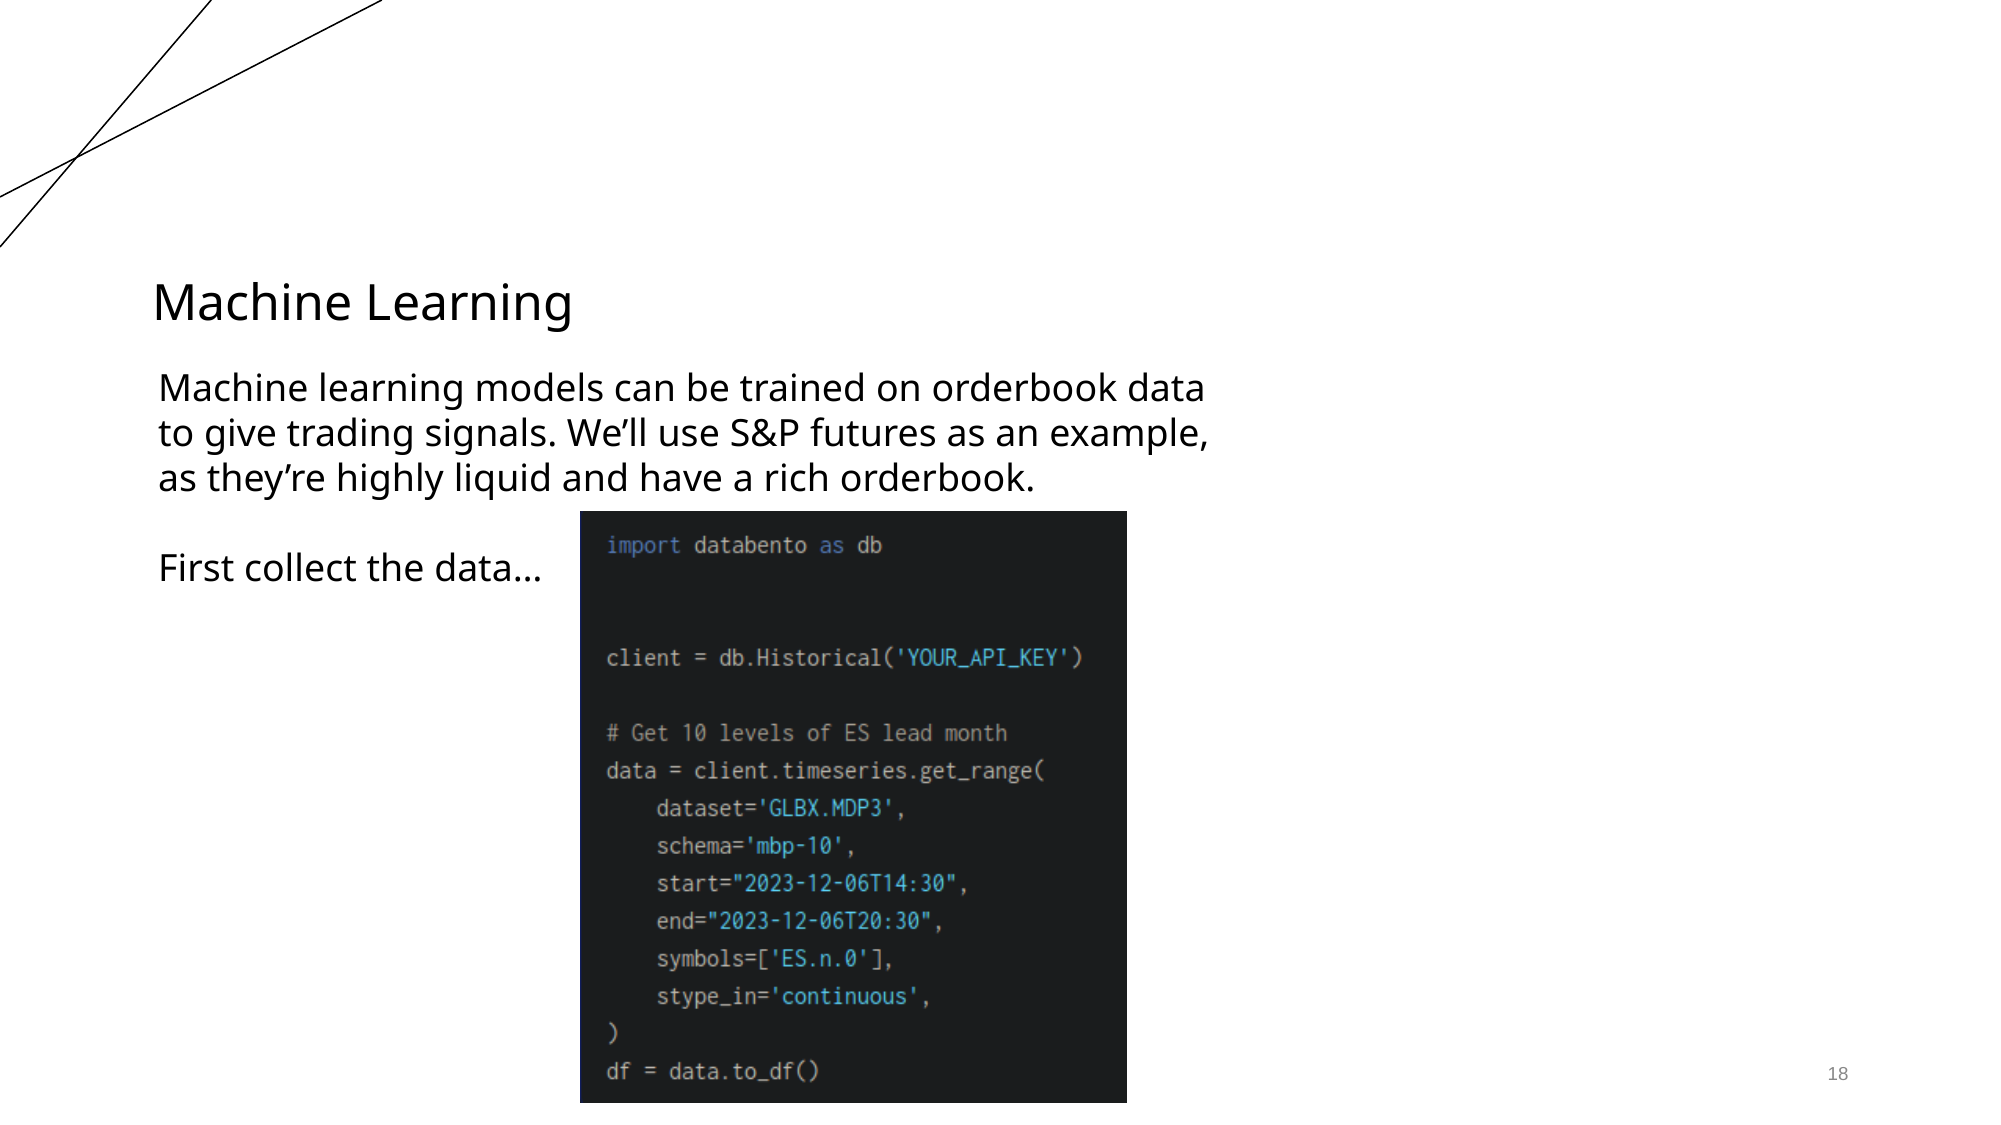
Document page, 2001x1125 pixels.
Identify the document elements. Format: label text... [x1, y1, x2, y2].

list Machine learning models can be trained on orderbook data to give trading signals. We’ll use S&P futures as an example, as they’re highly liquid and have a rich orderbook. First collect the data… [143, 356, 1246, 1076]
picture [580, 511, 1127, 1103]
slide_number ‹#› [1701, 1042, 1864, 1103]
title Machine Learning [137, 146, 671, 462]
